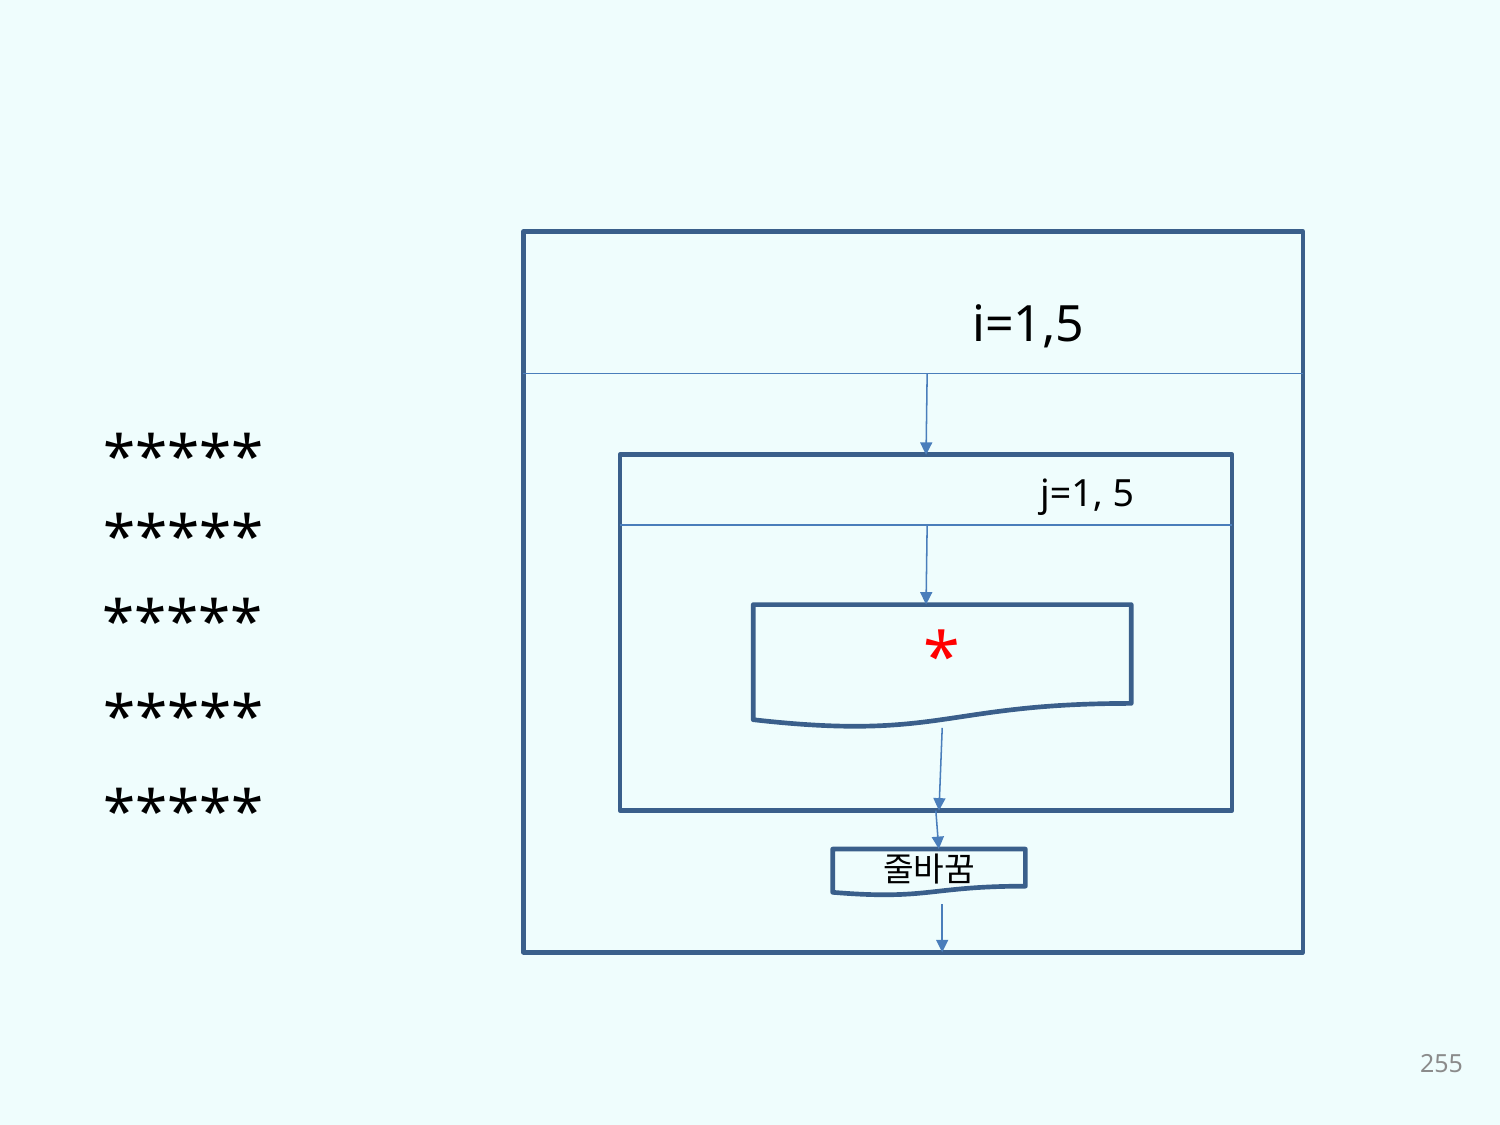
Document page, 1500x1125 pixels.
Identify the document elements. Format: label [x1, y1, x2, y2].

slide_number [1128, 1035, 1478, 1095]
text_box [88, 672, 443, 757]
text_box [88, 766, 443, 852]
text_box [523, 231, 1439, 953]
text_box [87, 411, 443, 661]
